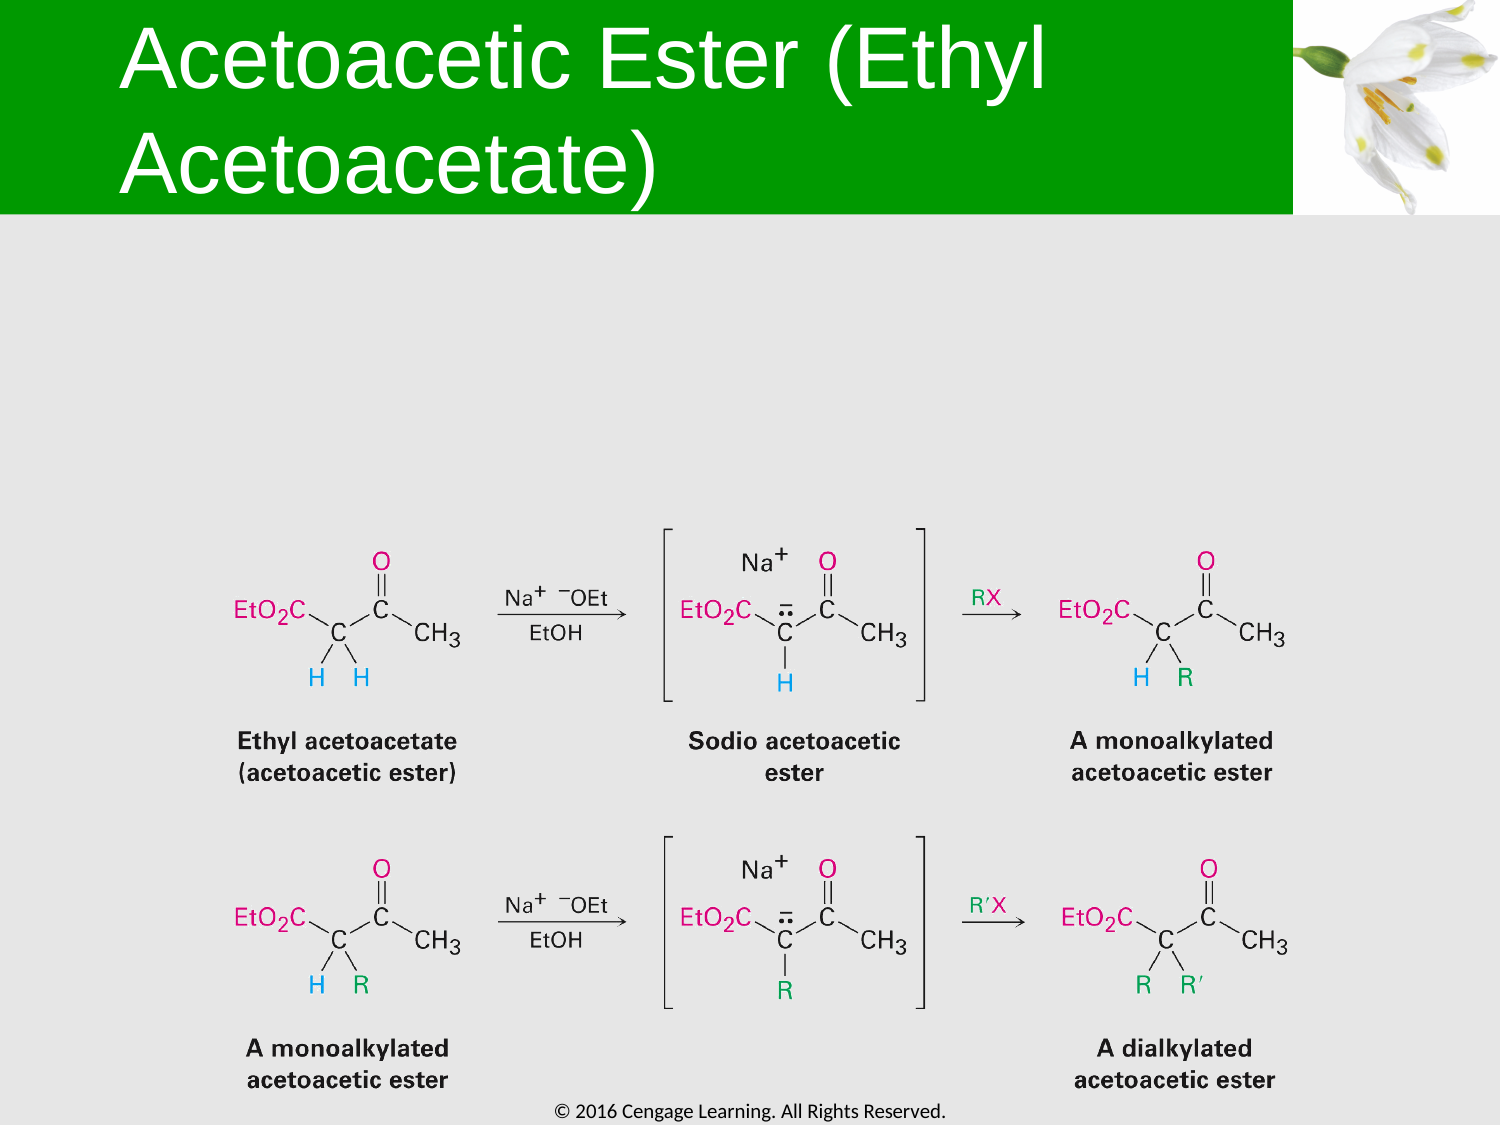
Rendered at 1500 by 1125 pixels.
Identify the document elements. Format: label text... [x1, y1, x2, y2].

picture [1293, 0, 1500, 215]
picture [233, 528, 1288, 1095]
title Acetoacetic Ester (Ethyl Acetoacetate) [102, 0, 1276, 213]
